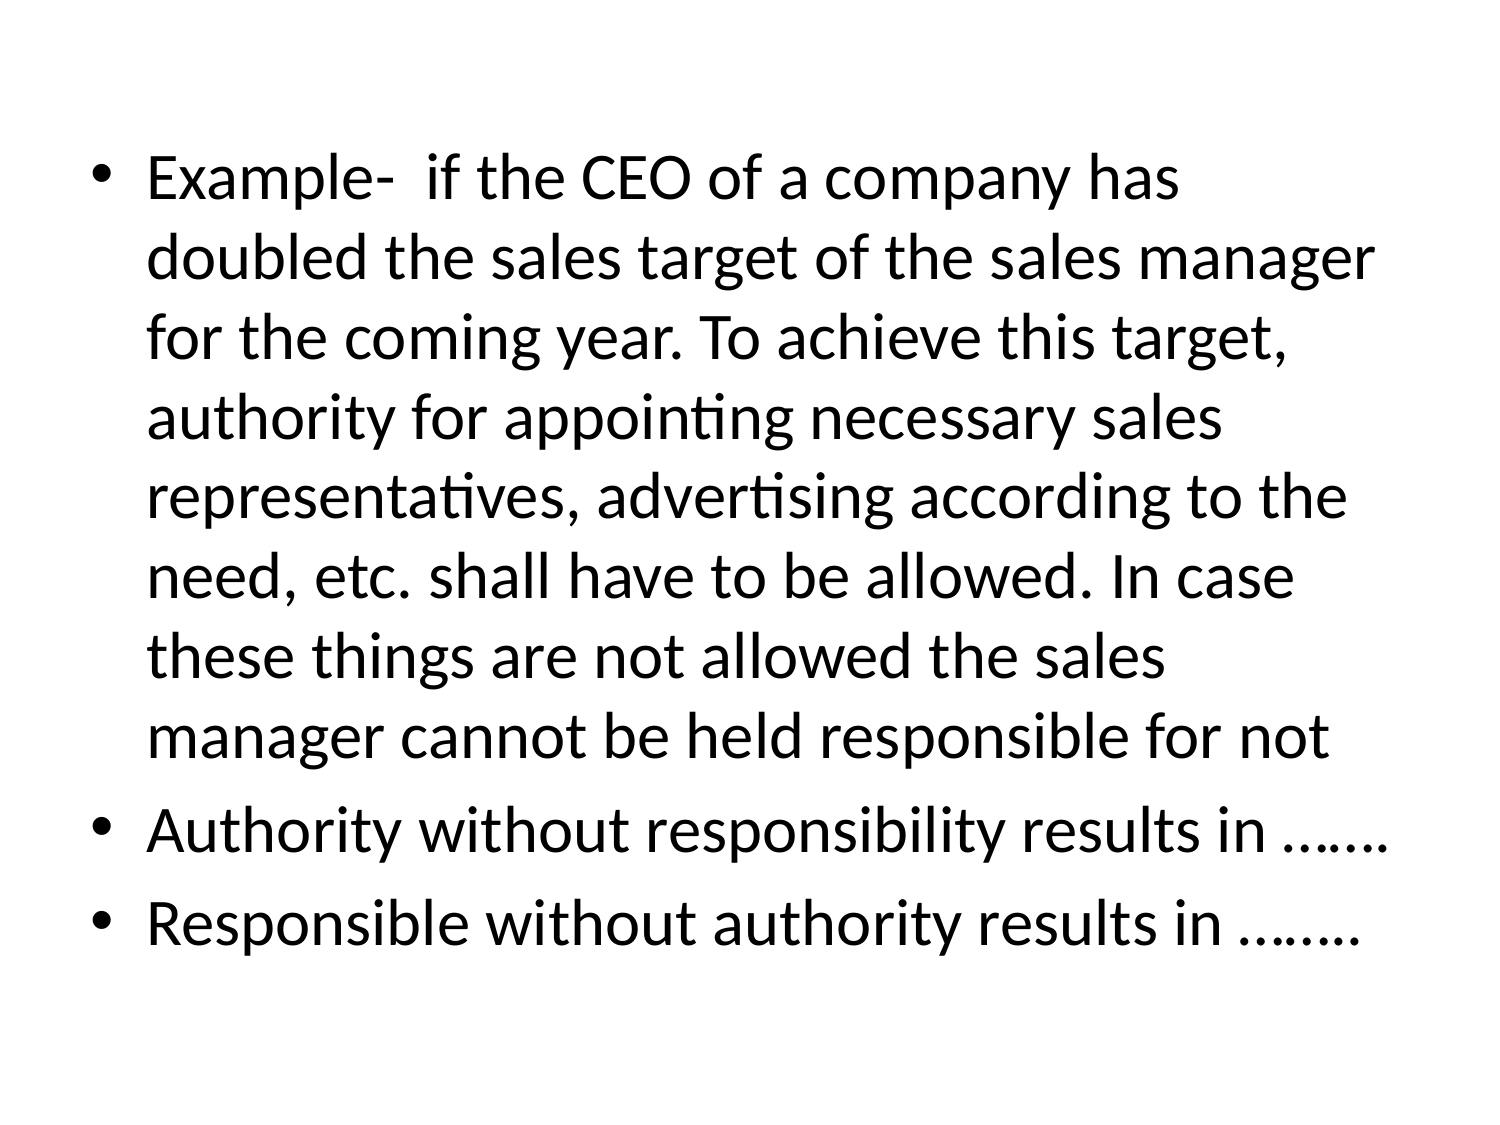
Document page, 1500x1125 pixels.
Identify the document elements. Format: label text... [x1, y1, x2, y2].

list Example- if the CEO of a company has doubled the sales target of the sales manager for the coming year. To achieve this target, authority for appointing necessary sales representatives, advertising according to the need, etc. shall have to be allowed. In case these things are not allowed the sales manager cannot be held responsible for not Authority without responsibility results in ……. Responsible without authority results in …….. [75, 125, 1425, 1005]
